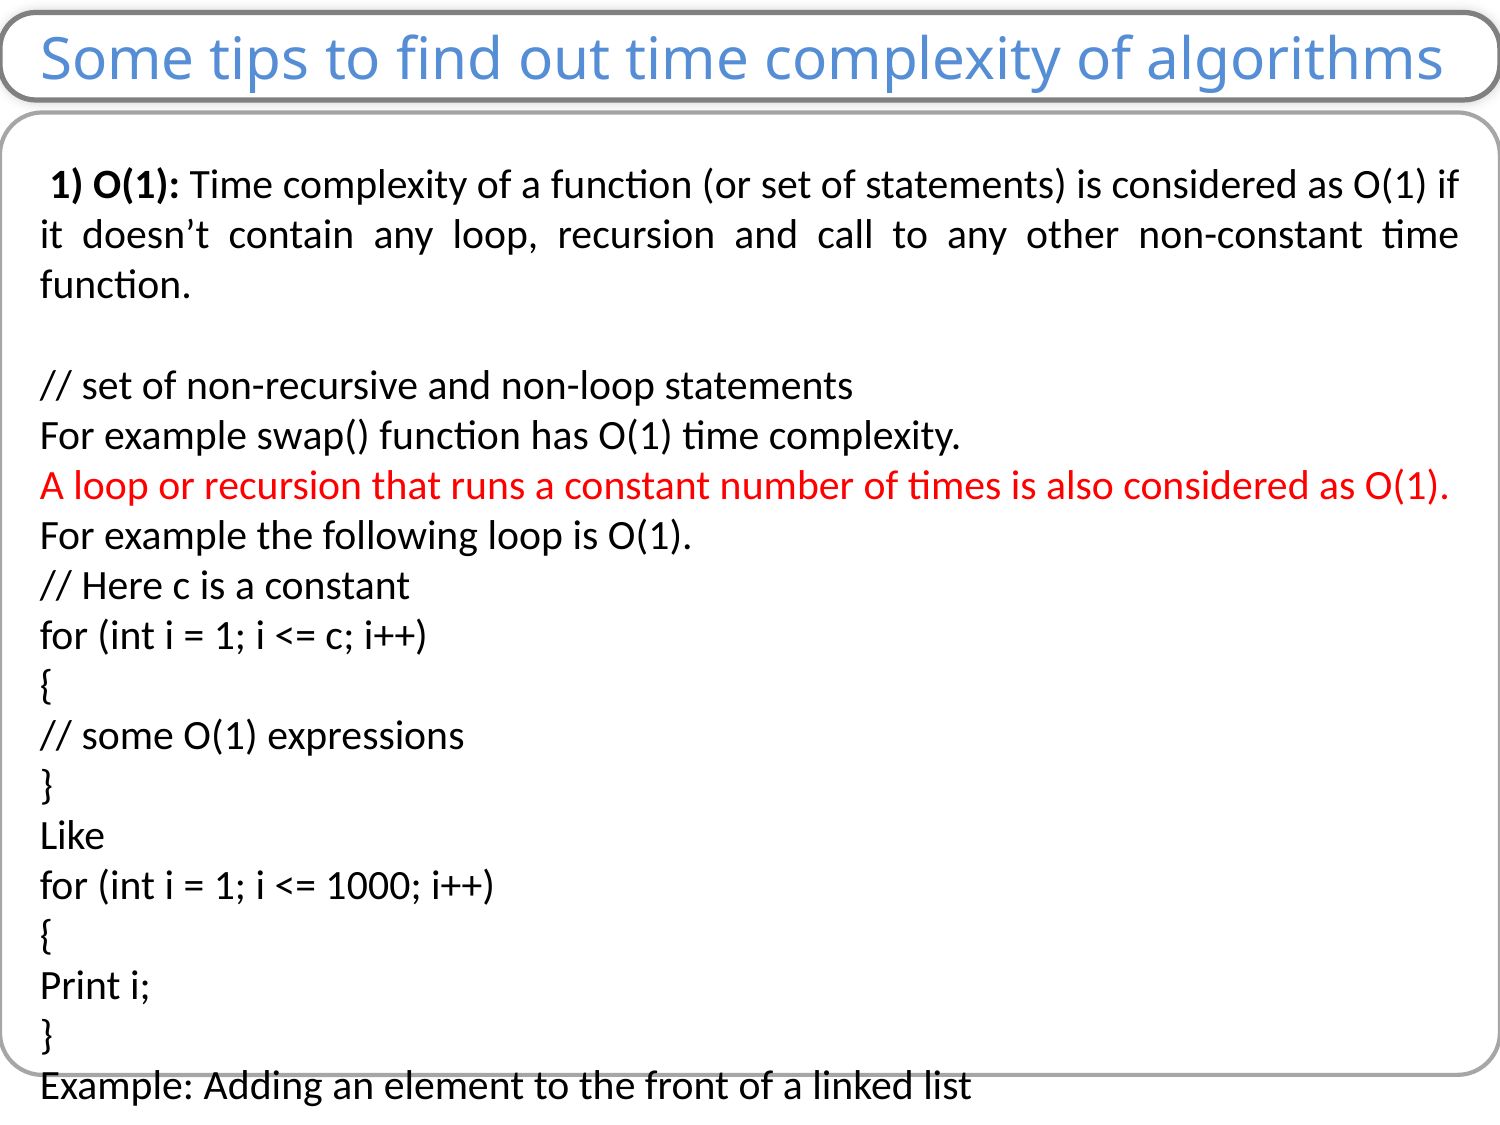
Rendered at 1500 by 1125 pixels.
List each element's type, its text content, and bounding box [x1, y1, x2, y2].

text_box [0, 111, 1500, 1074]
text_box 1) O(1): Time complexity of a function (or set of statements) is considered as O(1) if it doesn’t contain any loop, recursion and call to any other non-constant time function. // set of non-recursive and non-loop statements For example swap() function has O(1) time complexity. A loop or recursion that runs a constant number of times is also considered as O(1). For example the following loop is O(1). // Here c is a constant for (int i = 1; i <= c; i++) { // some O(1) expressions } Like for (int i = 1; i <= 1000; i++) { Print i; } Example: Adding an element to the front of a linked list [24, 149, 1475, 1125]
text_box Some tips to find out time complexity of algorithms [0, 10, 1500, 103]
